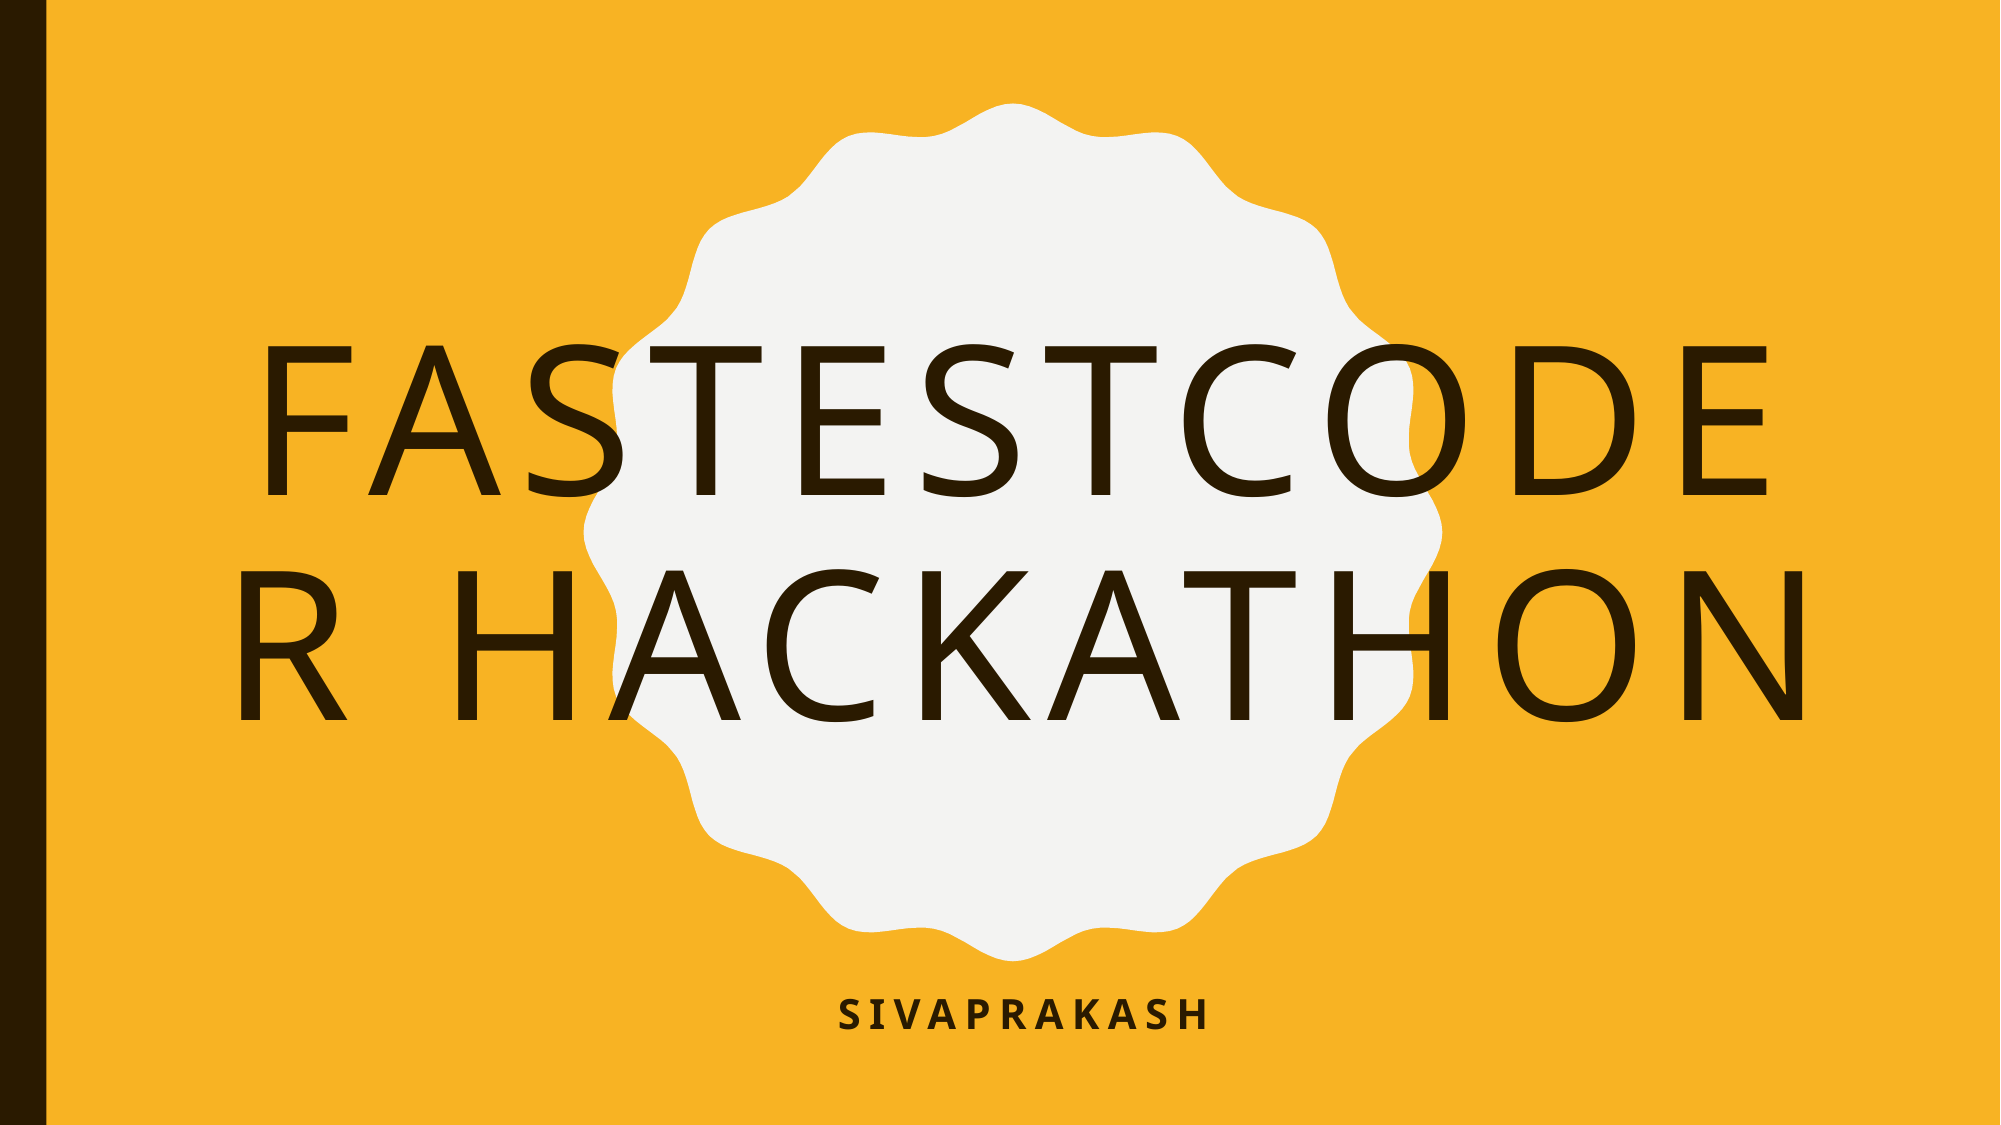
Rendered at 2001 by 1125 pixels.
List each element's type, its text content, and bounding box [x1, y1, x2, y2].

title FastestCoder Hackathon [176, 180, 1870, 902]
subtitle Sivaprakash [363, 980, 1684, 1103]
